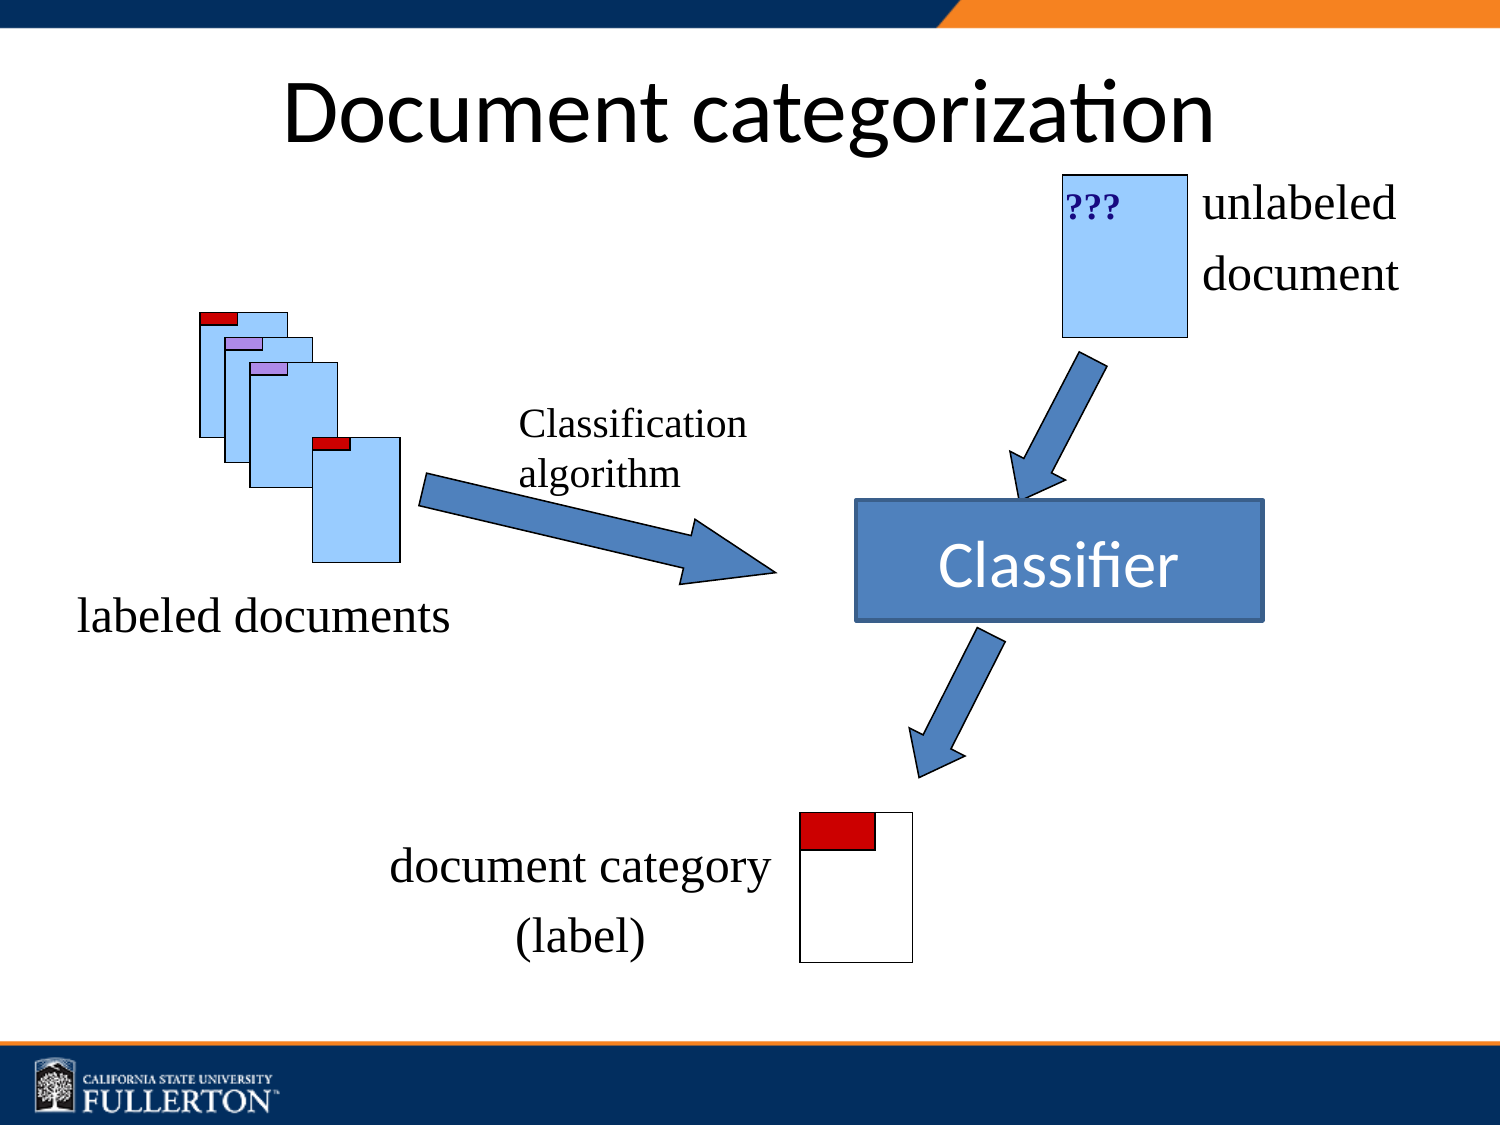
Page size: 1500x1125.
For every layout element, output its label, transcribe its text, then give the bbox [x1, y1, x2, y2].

text_box [200, 312, 238, 325]
text_box [249, 362, 288, 375]
text_box labeled documents [62, 574, 466, 650]
text_box [249, 362, 338, 488]
text_box document category (label) [374, 825, 787, 970]
text_box Classification algorithm [504, 388, 838, 504]
text_box ??? [1050, 174, 1150, 235]
text_box unlabeled document [1187, 162, 1425, 308]
text_box [799, 812, 875, 850]
text_box [312, 437, 400, 563]
title Document categorization [112, 37, 1388, 175]
text_box [224, 337, 313, 463]
text_box [418, 473, 776, 585]
text_box [909, 627, 1006, 778]
text_box [225, 337, 263, 350]
text_box [800, 812, 913, 963]
picture [0, 0, 1500, 1125]
text_box [312, 437, 350, 450]
text_box [199, 312, 288, 438]
text_box [1009, 351, 1107, 498]
text_box Classifier [854, 498, 1265, 623]
text_box [1062, 174, 1188, 338]
